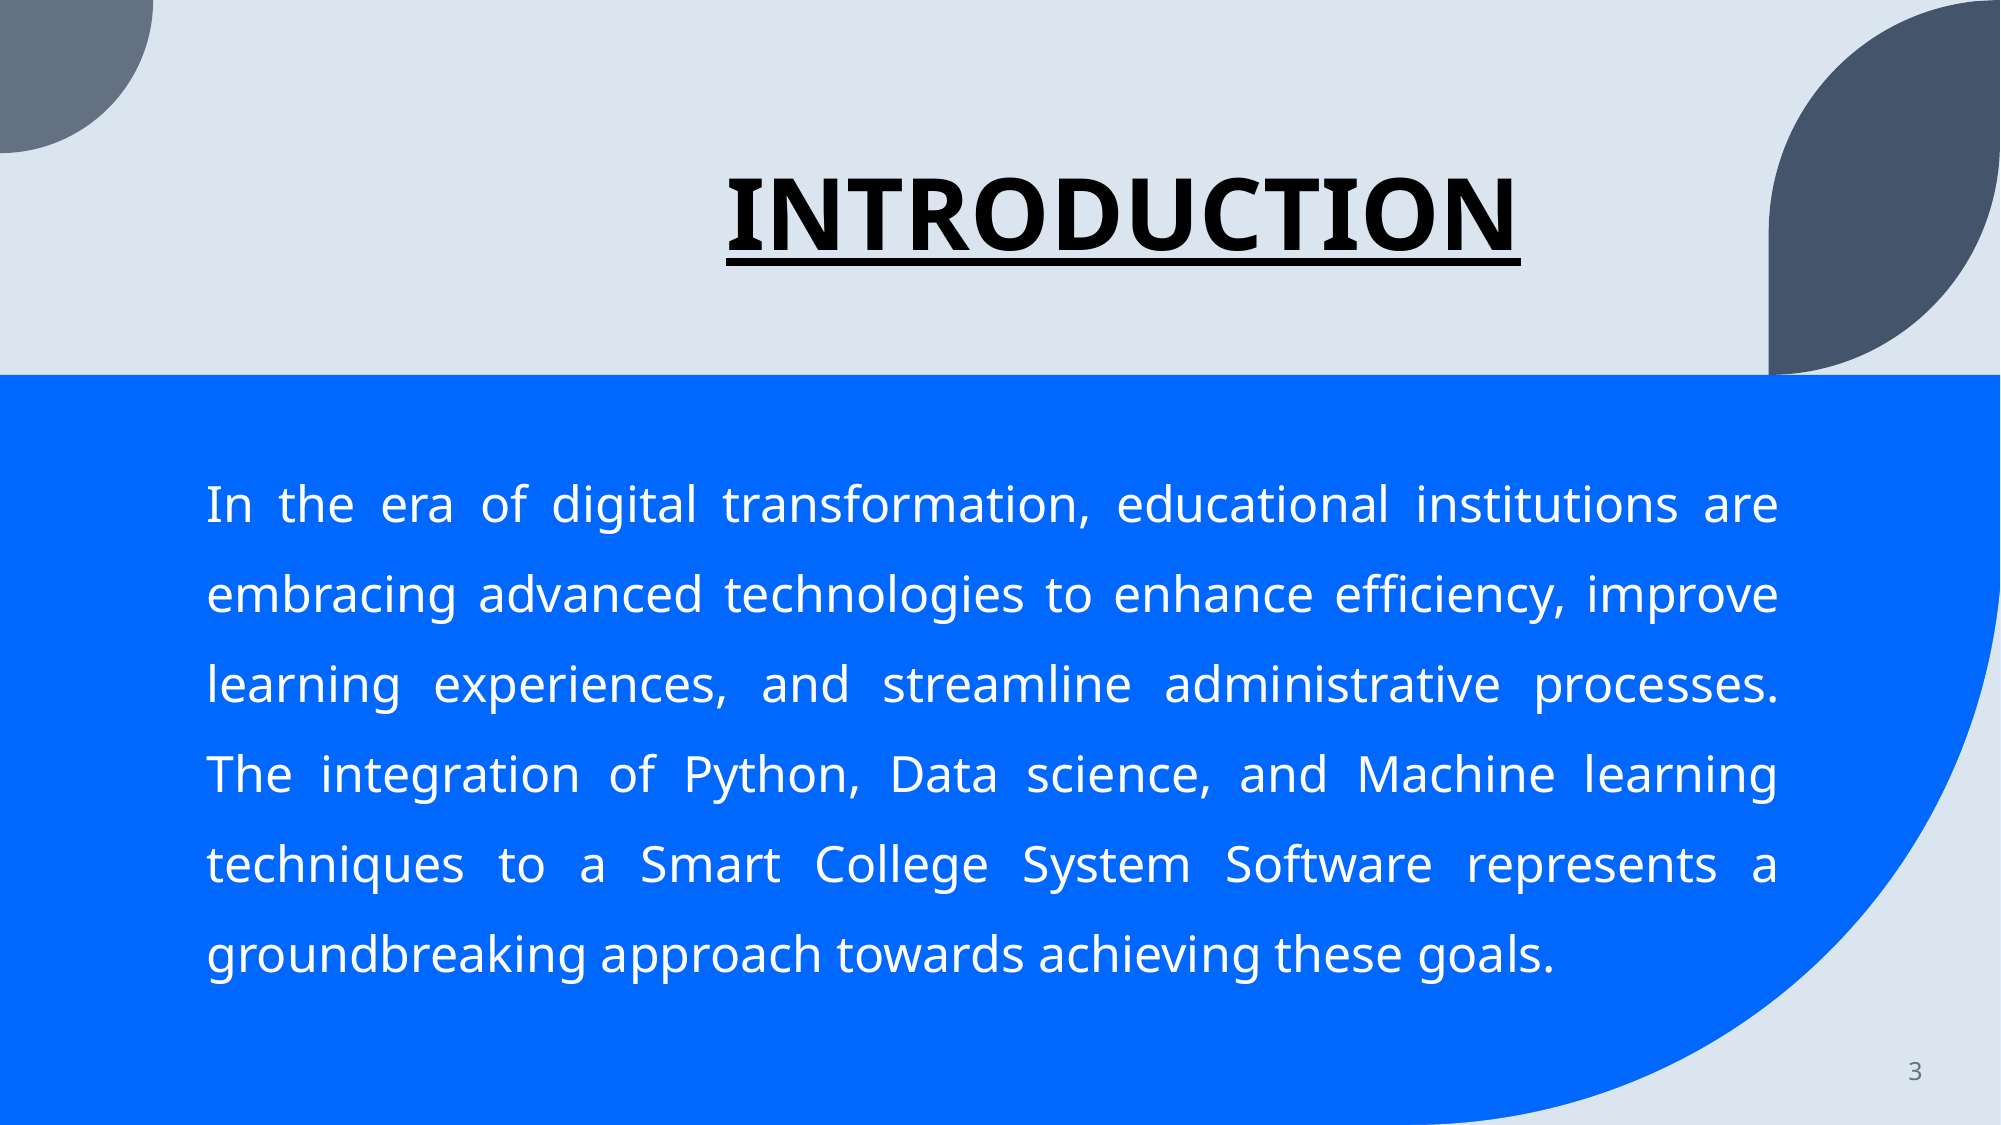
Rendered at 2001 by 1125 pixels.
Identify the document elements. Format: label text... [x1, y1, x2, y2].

slide_number 3 [1674, 1042, 1938, 1103]
list In the era of digital transformation, educational institutions are embracing advanced technologies to enhance efficiency, improve learning experiences, and streamline administrative processes. The integration of Python, Data science, and Machine learning techniques to a Smart College System Software represents a groundbreaking approach towards achieving these goals. [191, 435, 1796, 999]
title INTRODUCTION [191, 22, 1796, 280]
